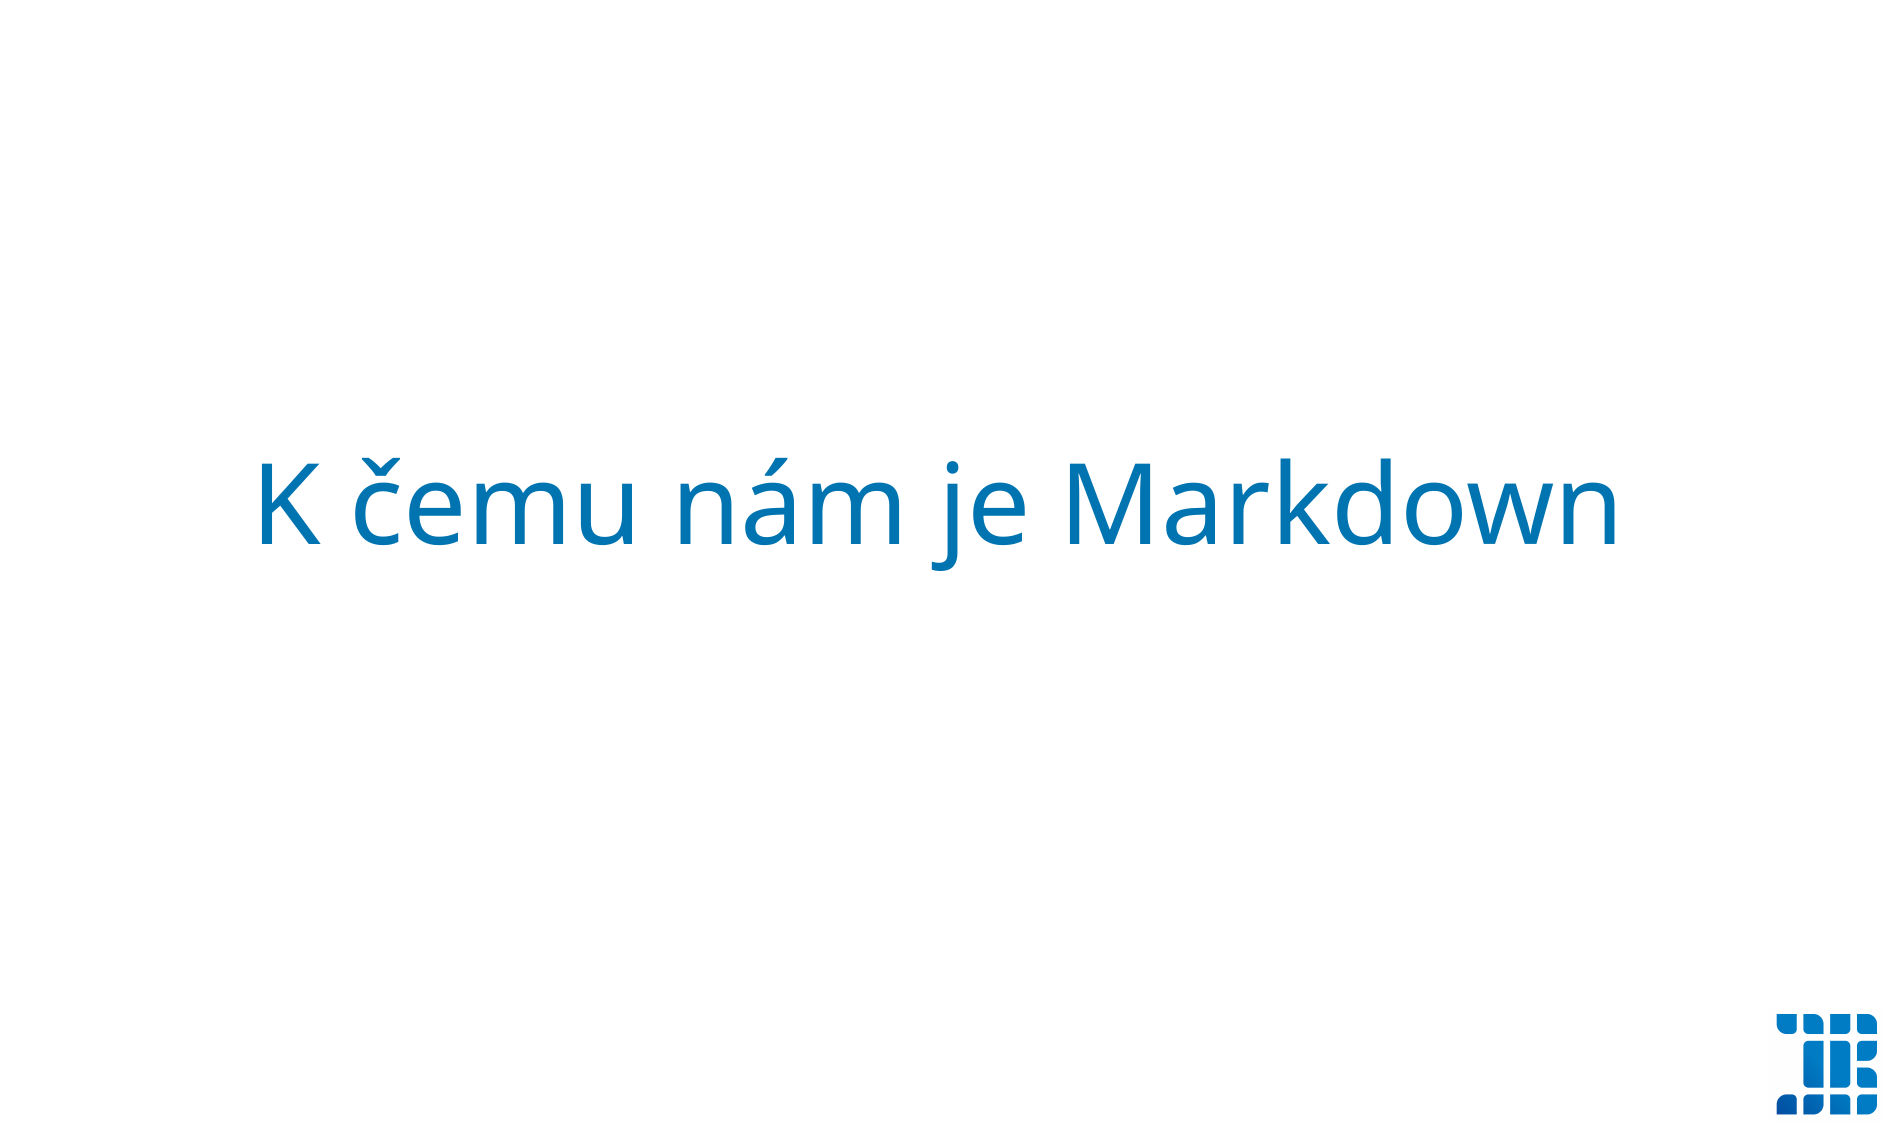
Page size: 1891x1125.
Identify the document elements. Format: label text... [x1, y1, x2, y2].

text_box K čemu nám je Markdown [213, 429, 1663, 587]
picture [1769, 1009, 1885, 1122]
